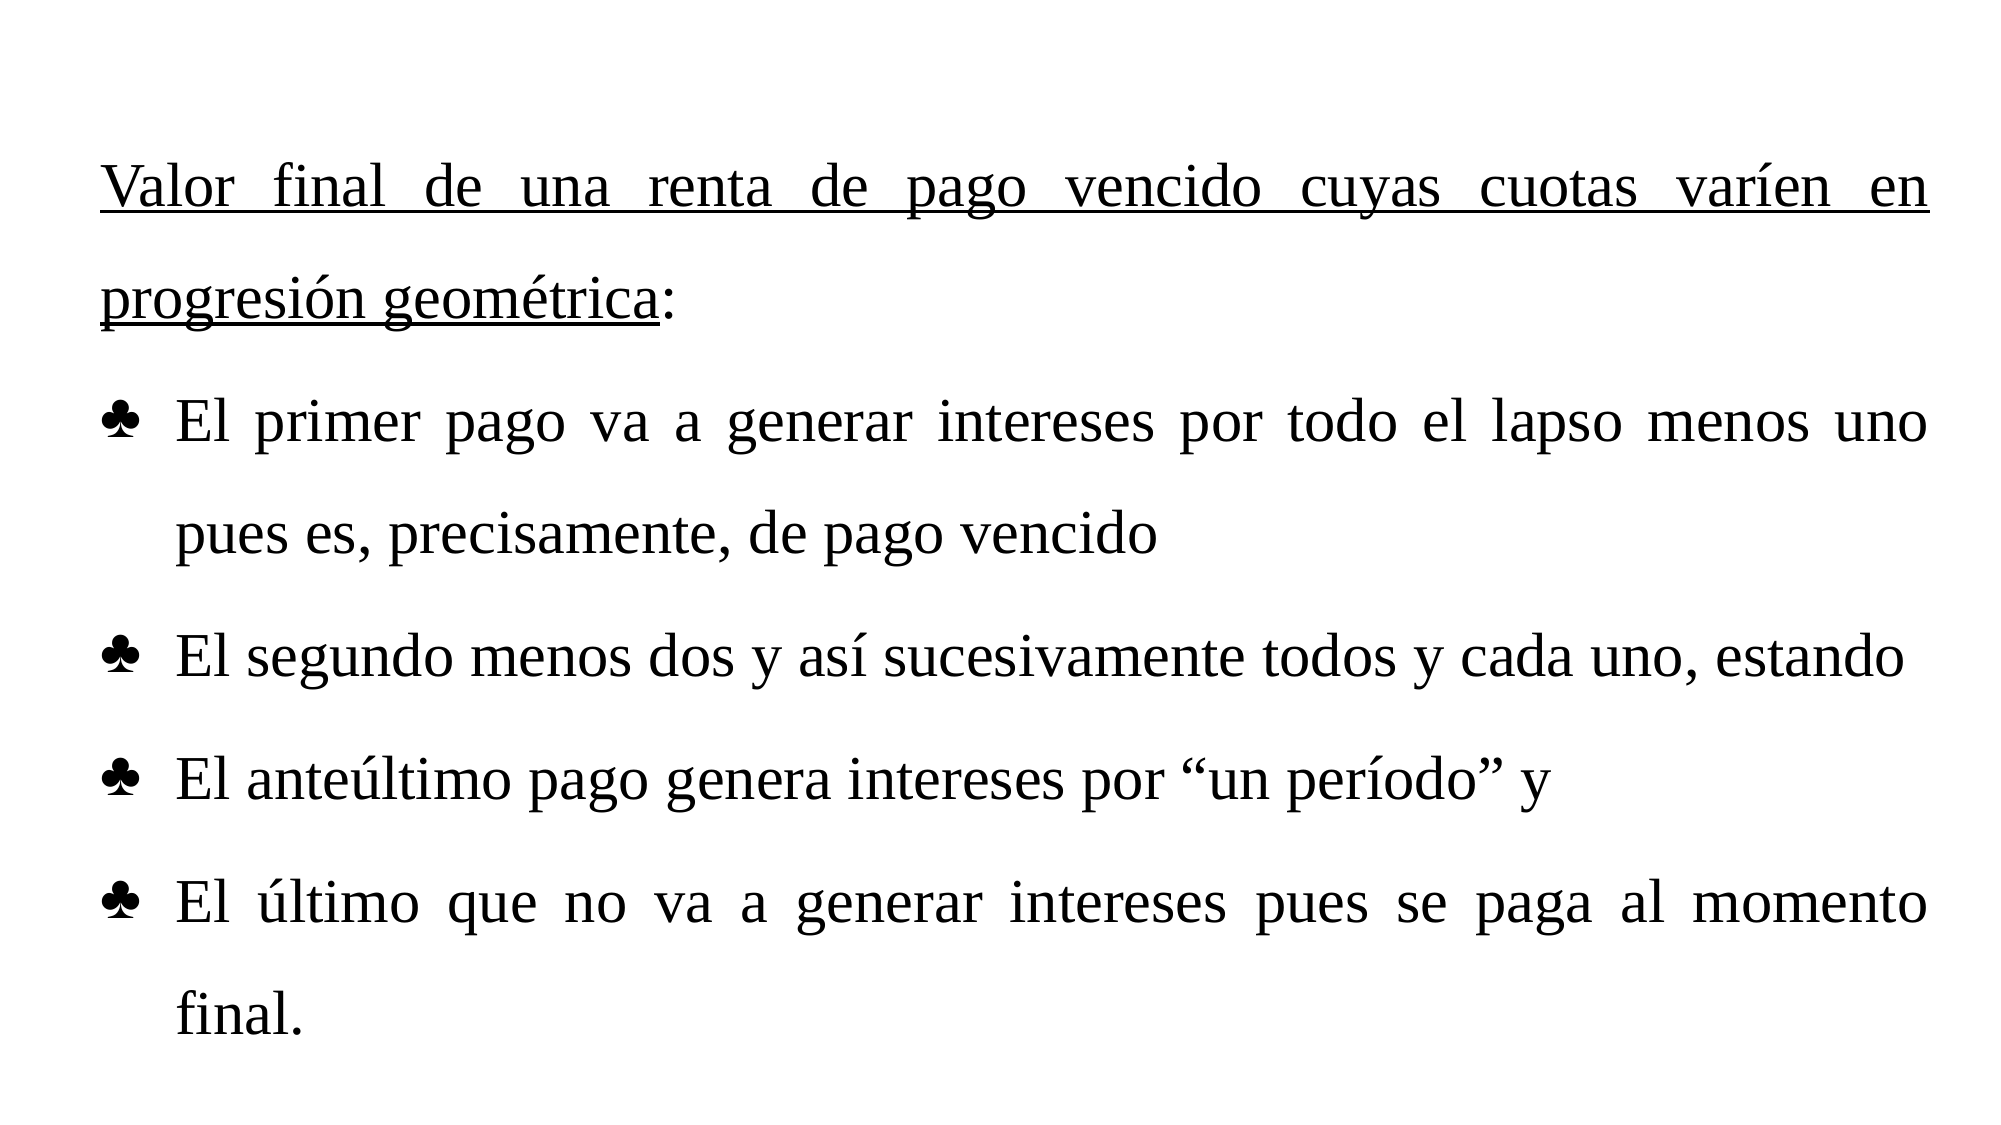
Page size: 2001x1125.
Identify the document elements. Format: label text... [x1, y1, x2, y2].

text_box Valor final de una renta de pago vencido cuyas cuotas varíen en progresión geométrica: El primer pago va a generar intereses por todo el lapso menos uno pues es, precisamente, de pago vencido El segundo menos dos y así sucesivamente todos y cada uno, estando El anteúltimo pago genera intereses por “un período” y El último que no va a generar intereses pues se paga al momento final. [85, 99, 1945, 1055]
